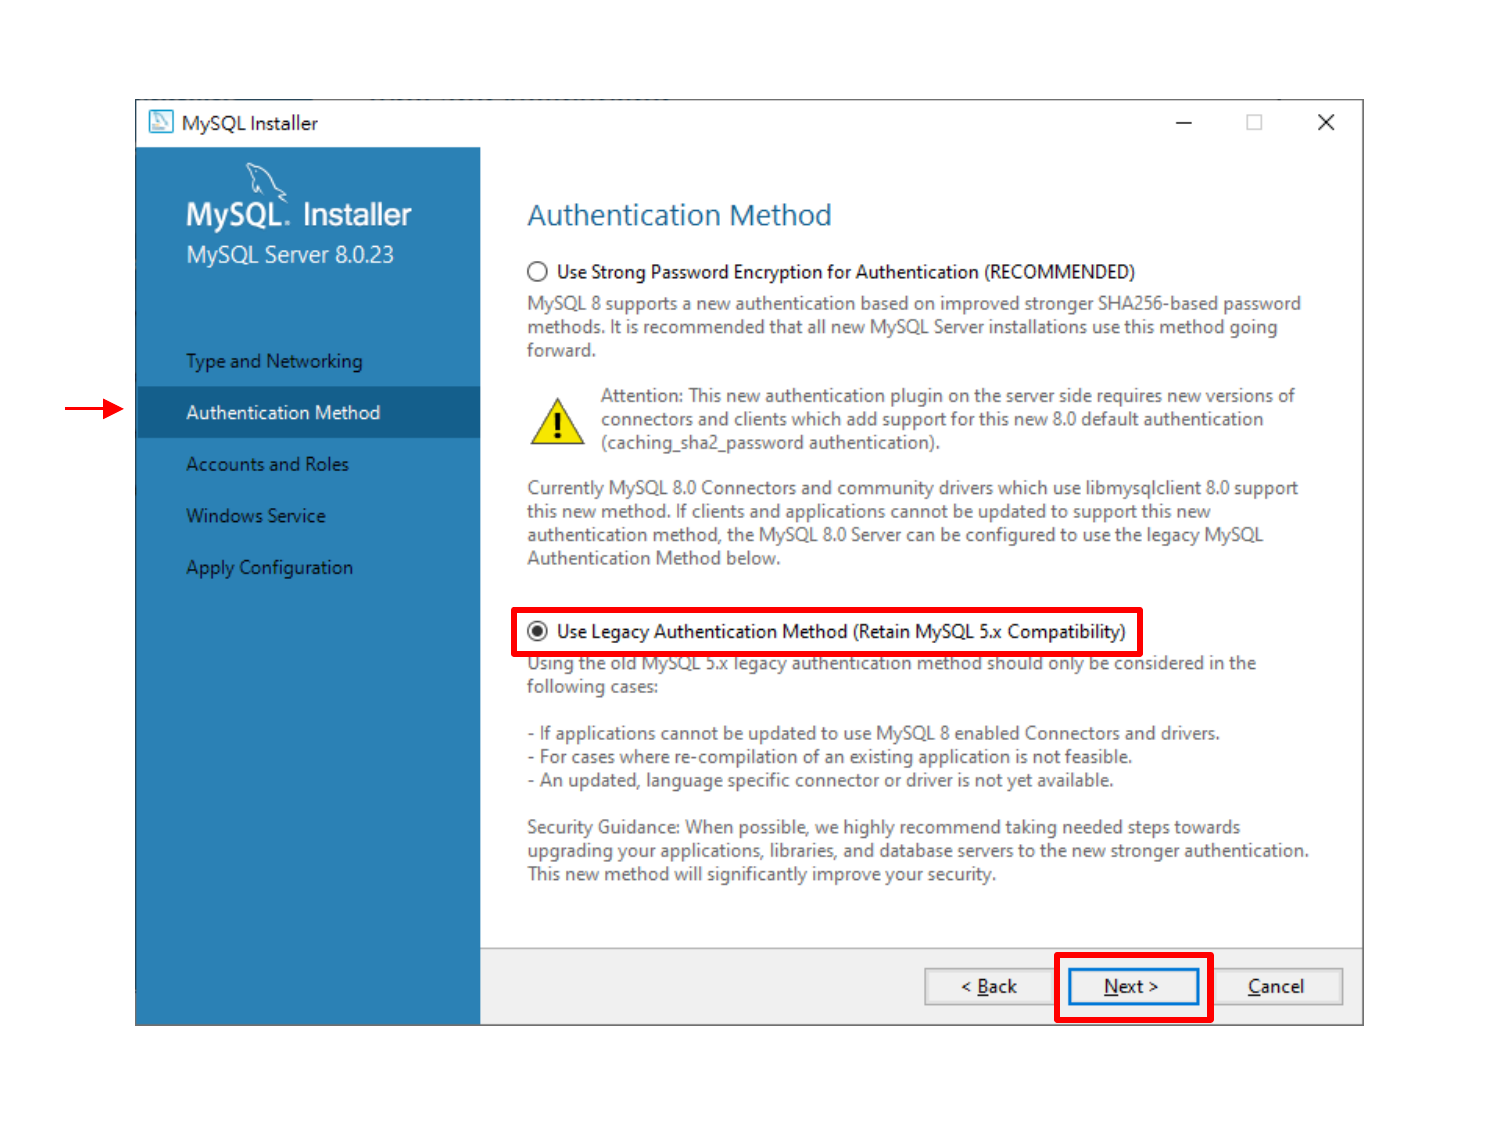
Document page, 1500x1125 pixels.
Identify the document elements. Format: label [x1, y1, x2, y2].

picture [135, 98, 1365, 1026]
